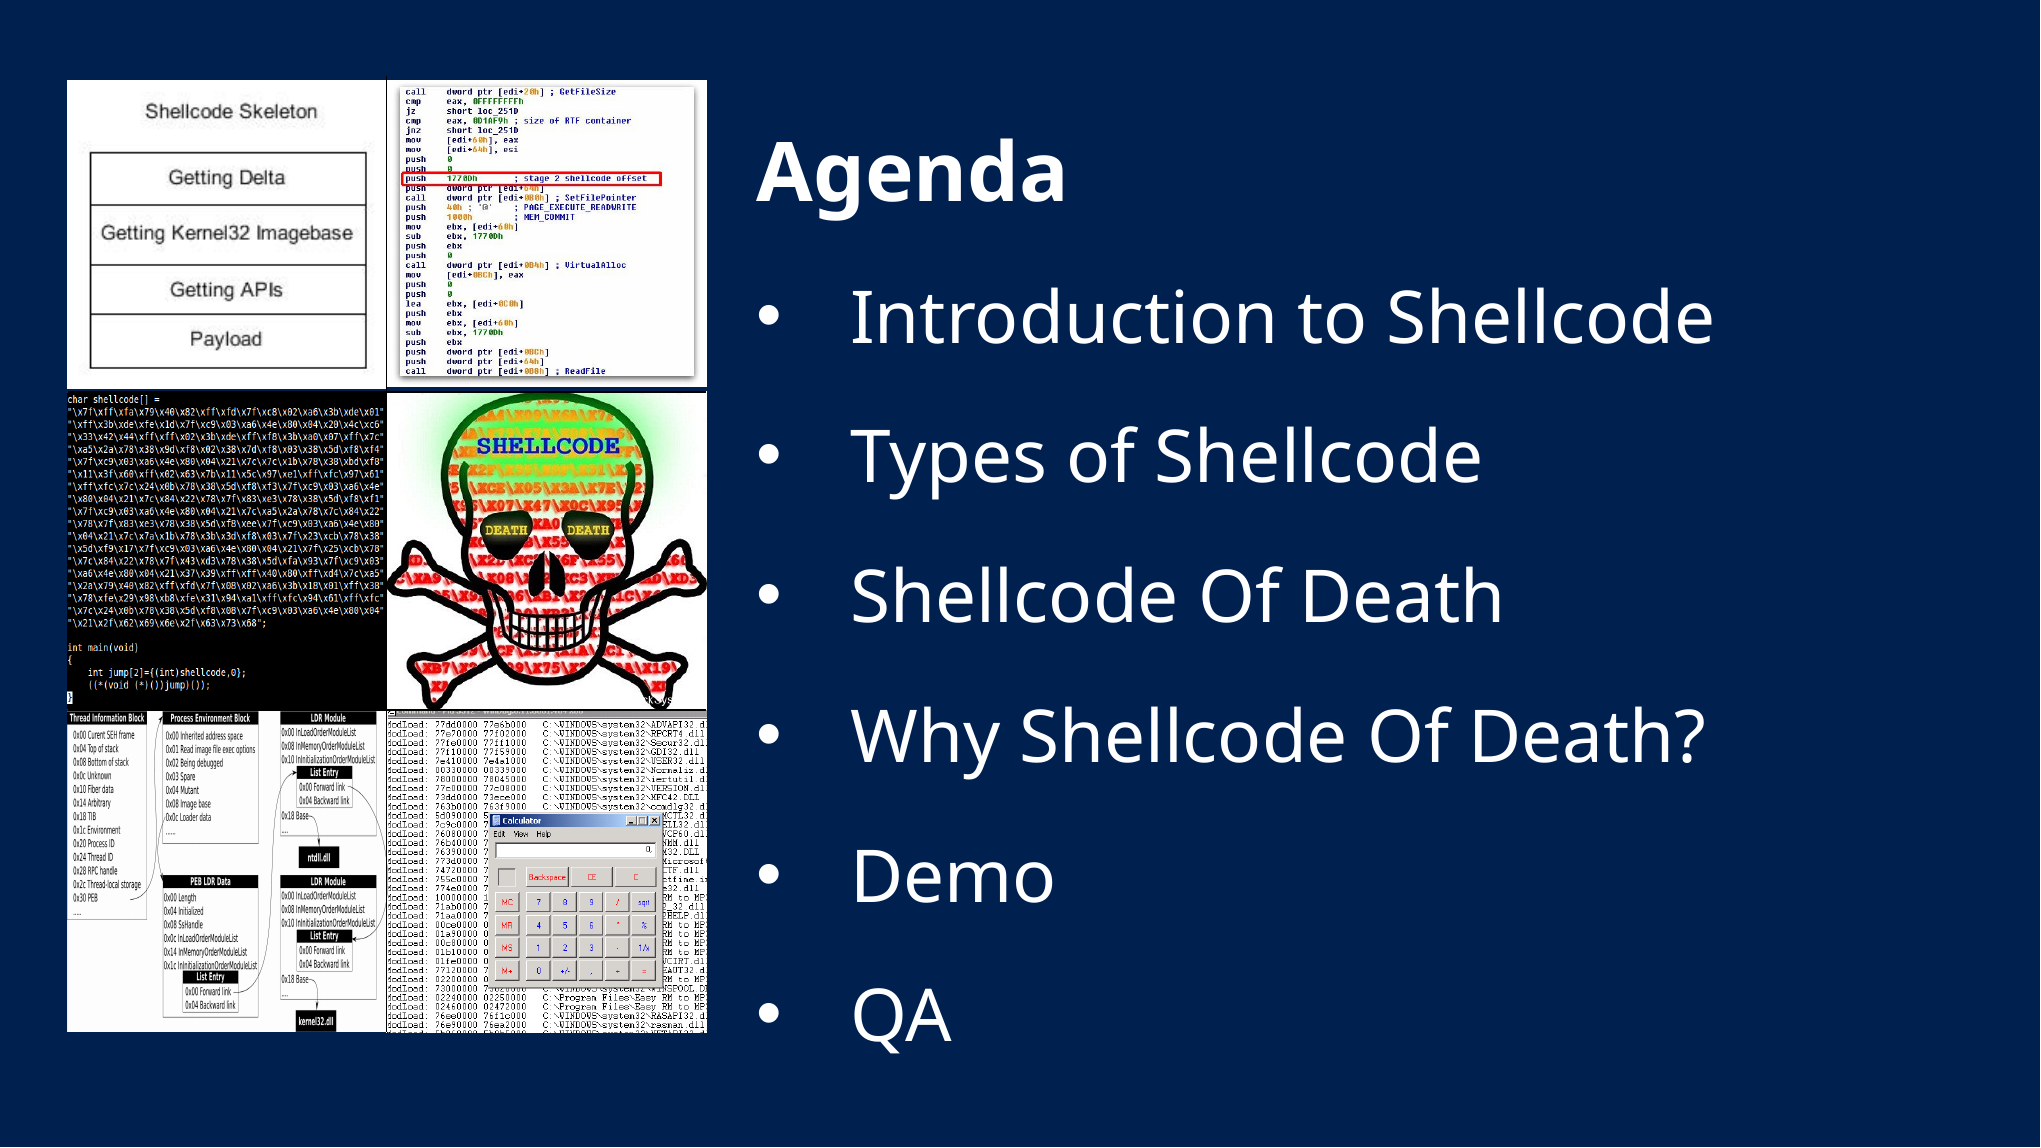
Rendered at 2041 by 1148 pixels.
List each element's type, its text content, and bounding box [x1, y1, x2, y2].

picture [67, 711, 386, 1032]
picture [67, 80, 386, 390]
text_box Agenda Introduction to Shellcode Types of Shellcode Shellcode Of Death Why Shellcode Of Death? Demo QA [756, 69, 2009, 1057]
picture [387, 80, 708, 387]
picture [387, 711, 707, 1033]
picture [387, 393, 707, 709]
picture [67, 393, 386, 709]
